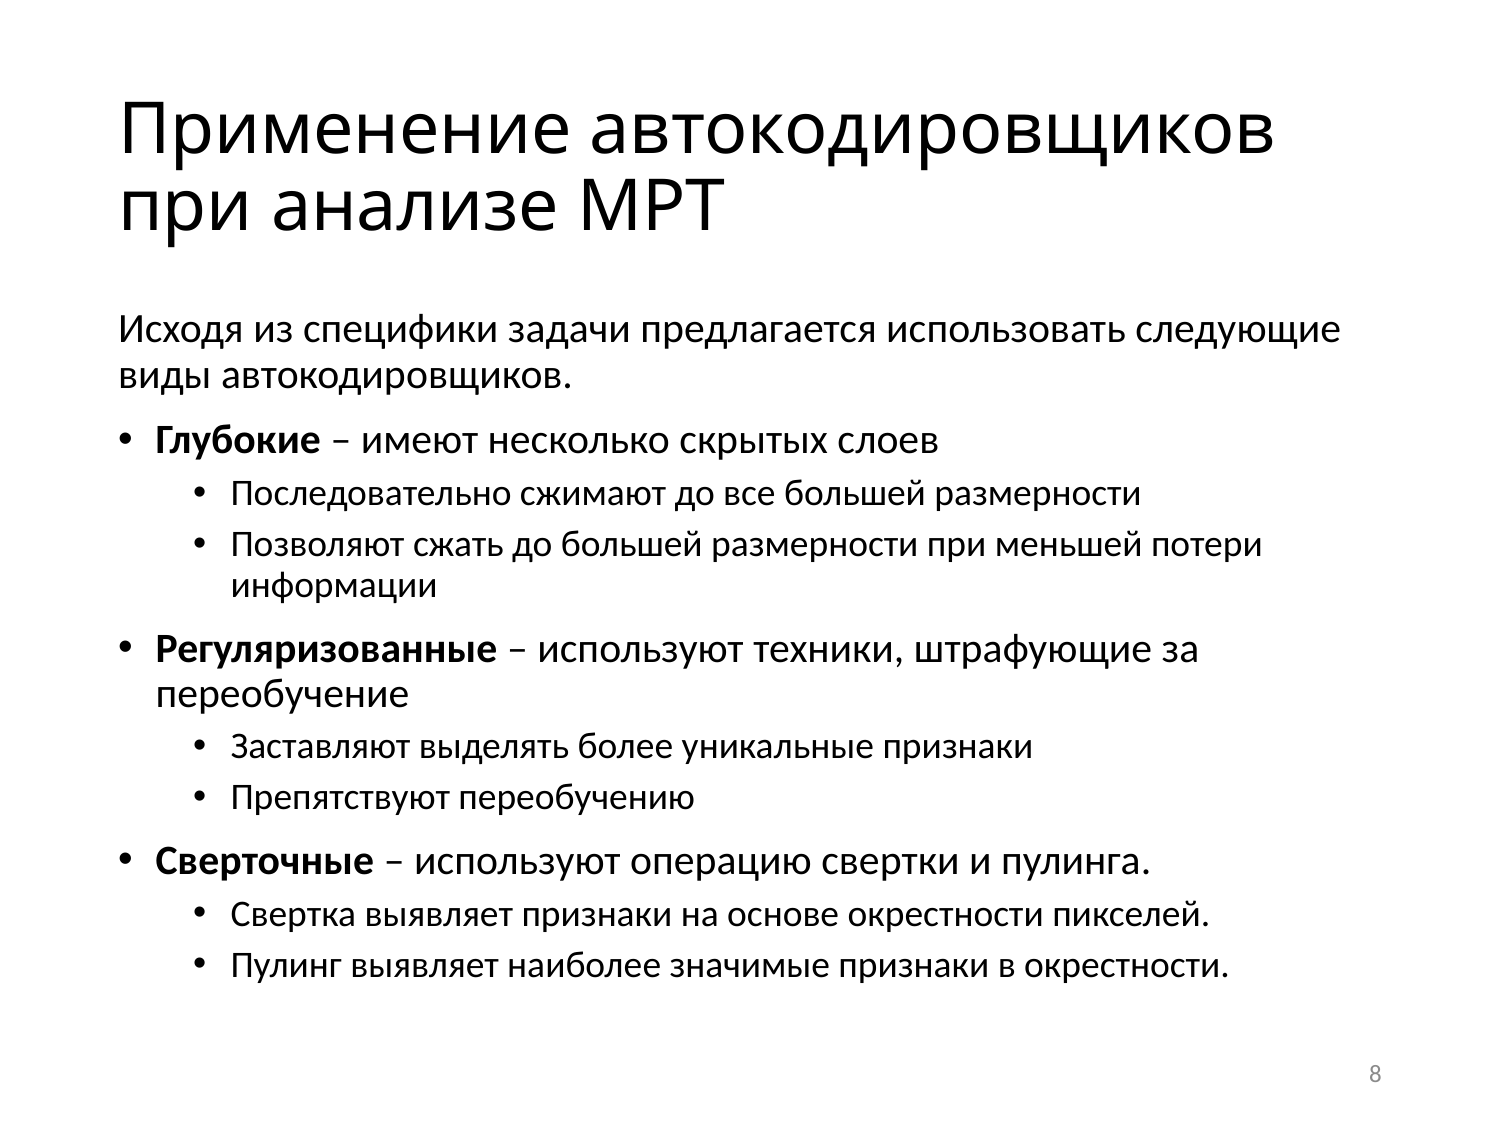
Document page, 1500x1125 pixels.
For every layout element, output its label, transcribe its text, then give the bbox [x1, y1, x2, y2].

slide_number 8 [1059, 1042, 1397, 1103]
title Применение автокодировщиков при анализе МРТ [103, 59, 1397, 278]
list Исходя из специфики задачи предлагается использовать следующие виды автокодировщиков. Глубокие – имеют несколько скрытых слоев Последовательно сжимают до все большей размерности Позволяют сжать до большей размерности при меньшей потери информации Регуляризованные – используют техники, штрафующие за переобучение Заставляют выделять более уникальные признаки Препятствуют переобучению Сверточные – используют операцию свертки и пулинга. Свертка выявляет признаки на основе окрестности пикселей. Пулинг выявляет наиболее значимые признаки в окрестности. [103, 299, 1397, 1014]
